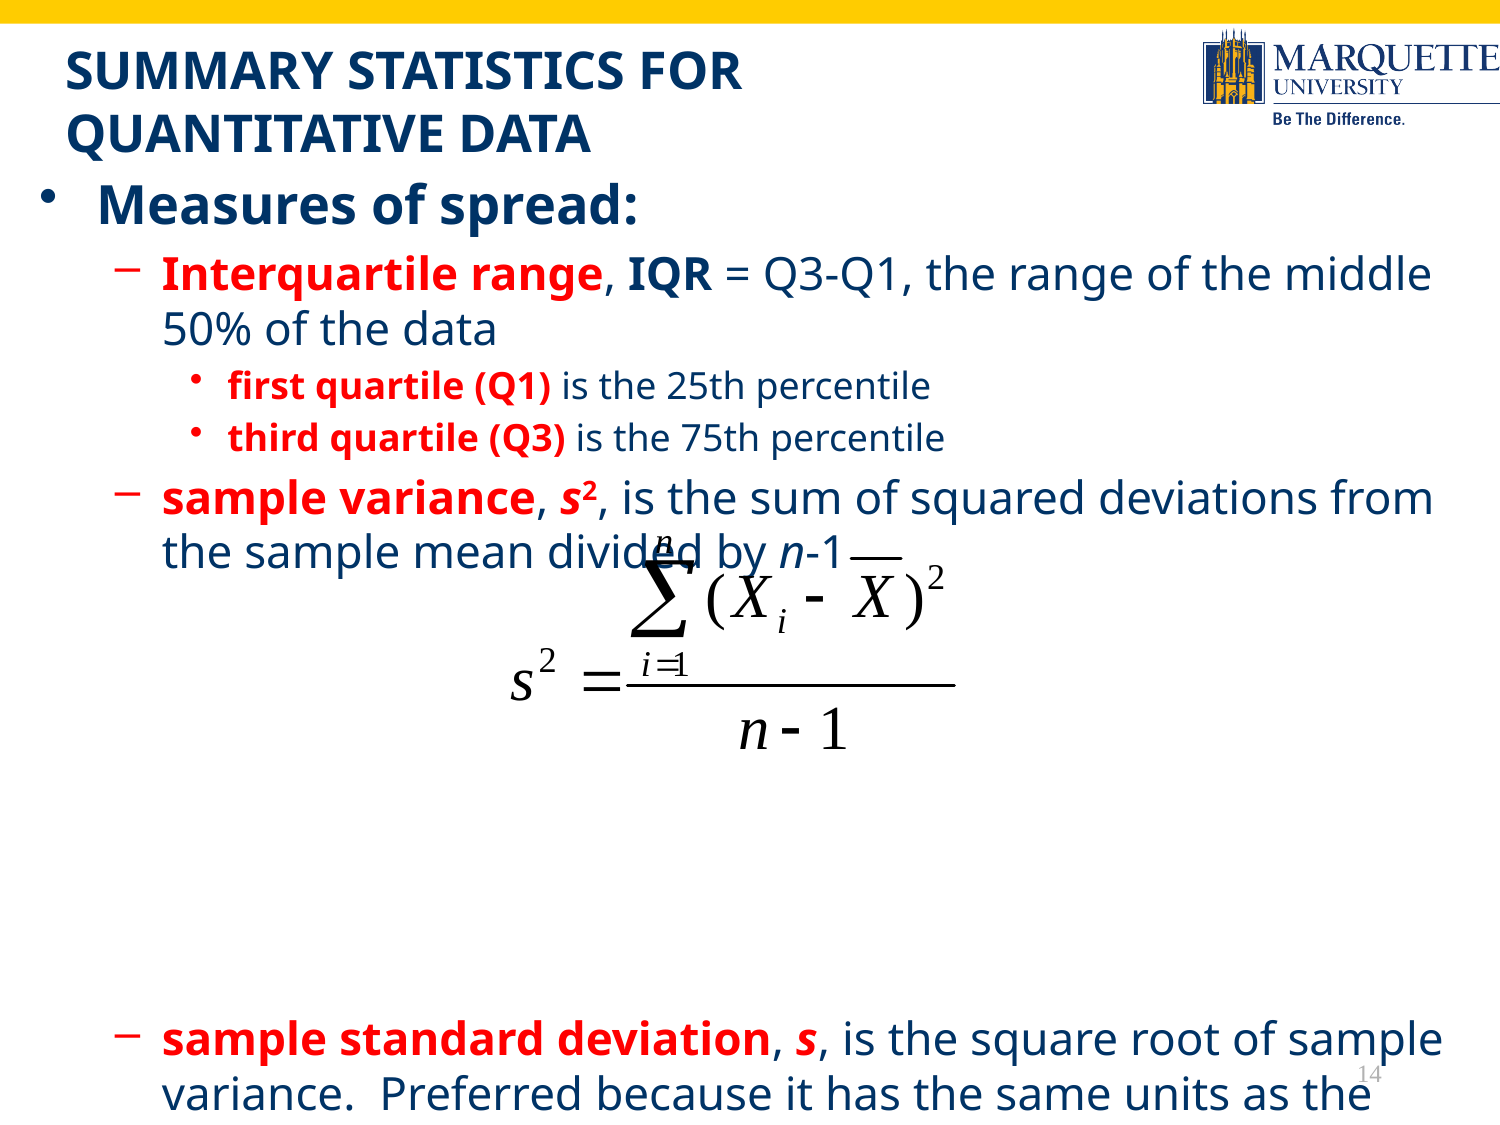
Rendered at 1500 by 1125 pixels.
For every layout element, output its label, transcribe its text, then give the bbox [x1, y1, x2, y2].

slide_number 14 [1059, 1042, 1397, 1103]
picture [1203, 27, 1500, 125]
title Summary statistics for quantitative data [50, 37, 1425, 162]
list Measures of spread: Interquartile range, IQR = Q3-Q1, the range of the middle 50% of the data first quartile (Q1) is the 25th percentile third quartile (Q3) is the 75th percentile sample variance, s2, is the sum of squared deviations from the sample mean divided by n-1 sample standard deviation, s, is the square root of sample variance. Preferred because it has the same units as the data. [24, 162, 1475, 1088]
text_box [499, 512, 966, 764]
